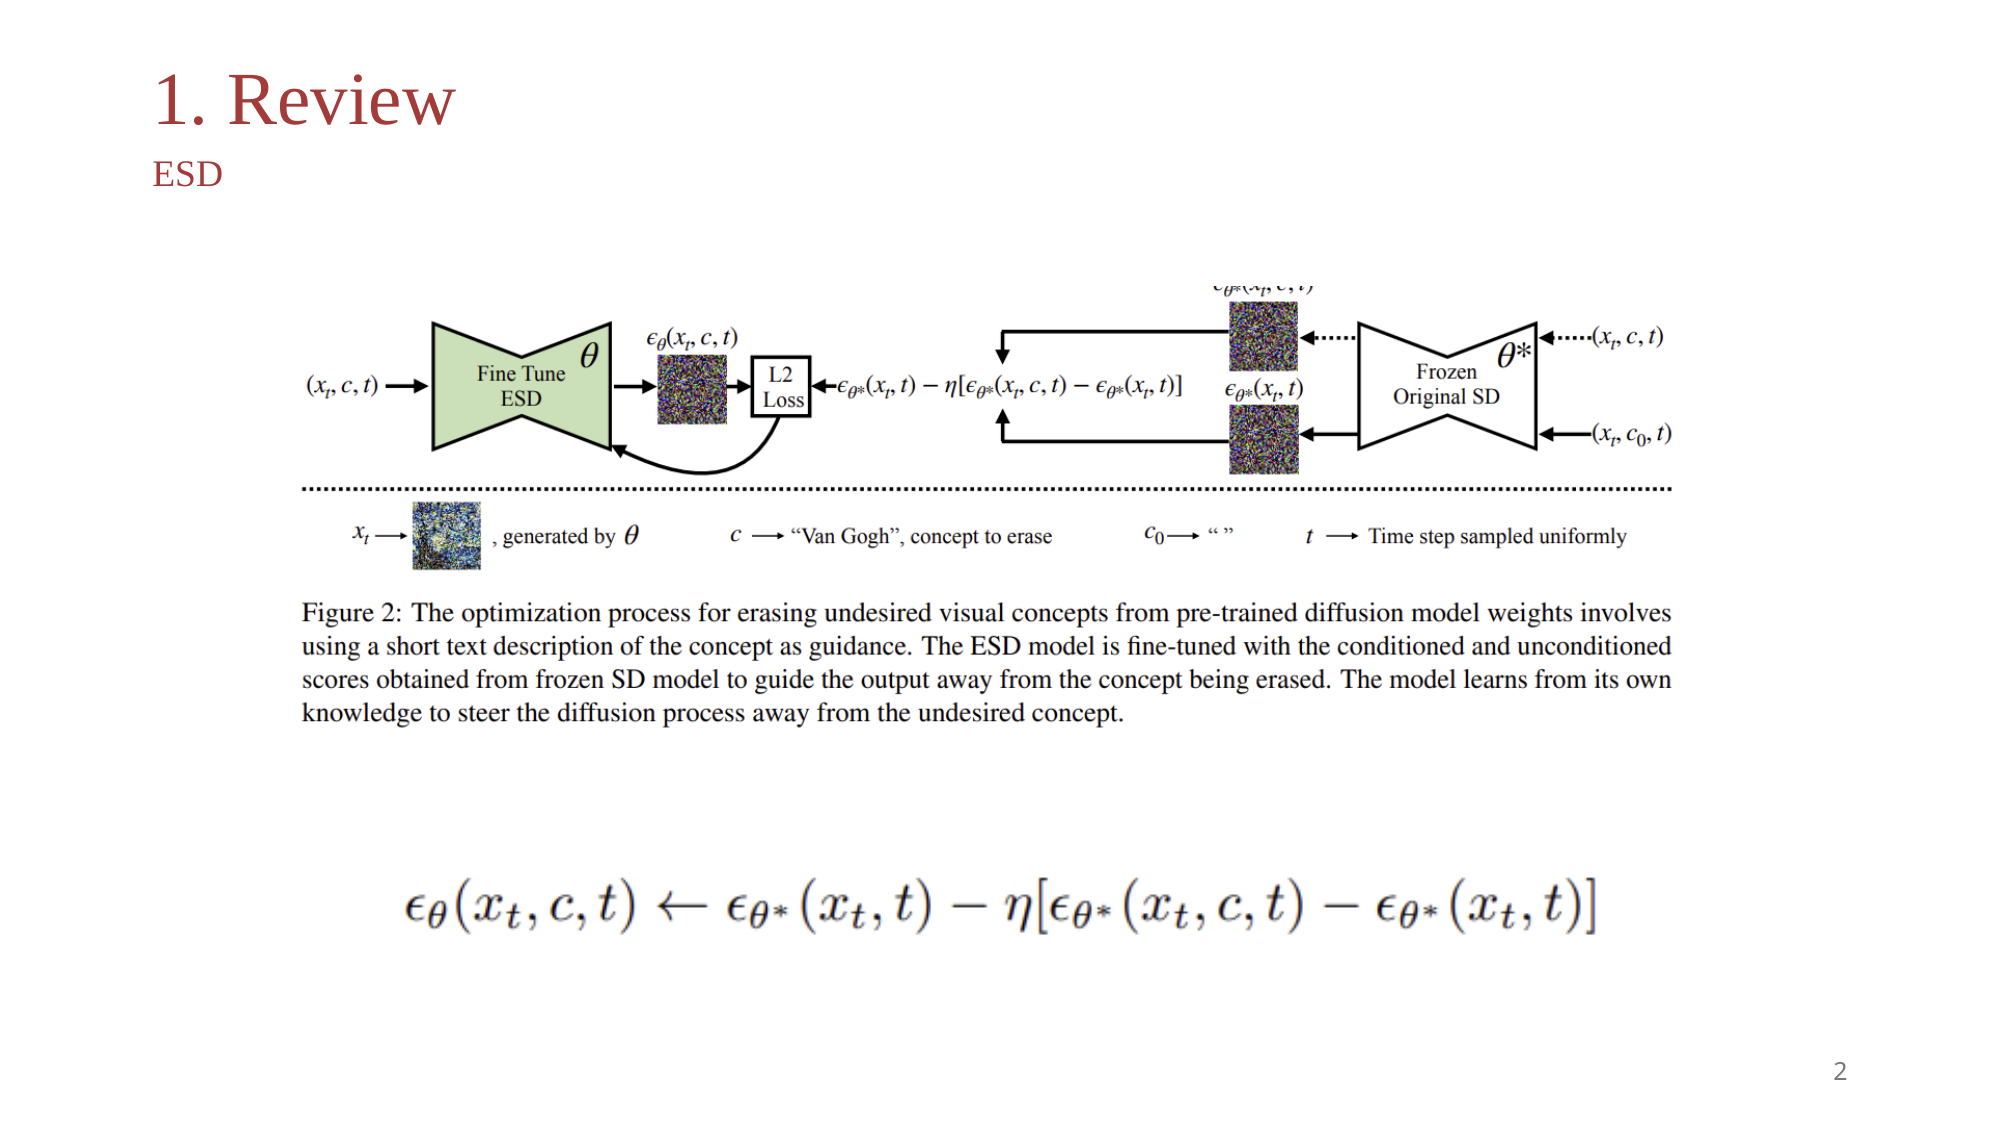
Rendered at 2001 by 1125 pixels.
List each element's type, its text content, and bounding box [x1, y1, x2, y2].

title 1. Review [137, 0, 1863, 209]
picture [368, 844, 1632, 959]
picture [285, 286, 1715, 740]
text_box ESD [137, 141, 1138, 202]
slide_number 2 [1412, 1042, 1863, 1103]
